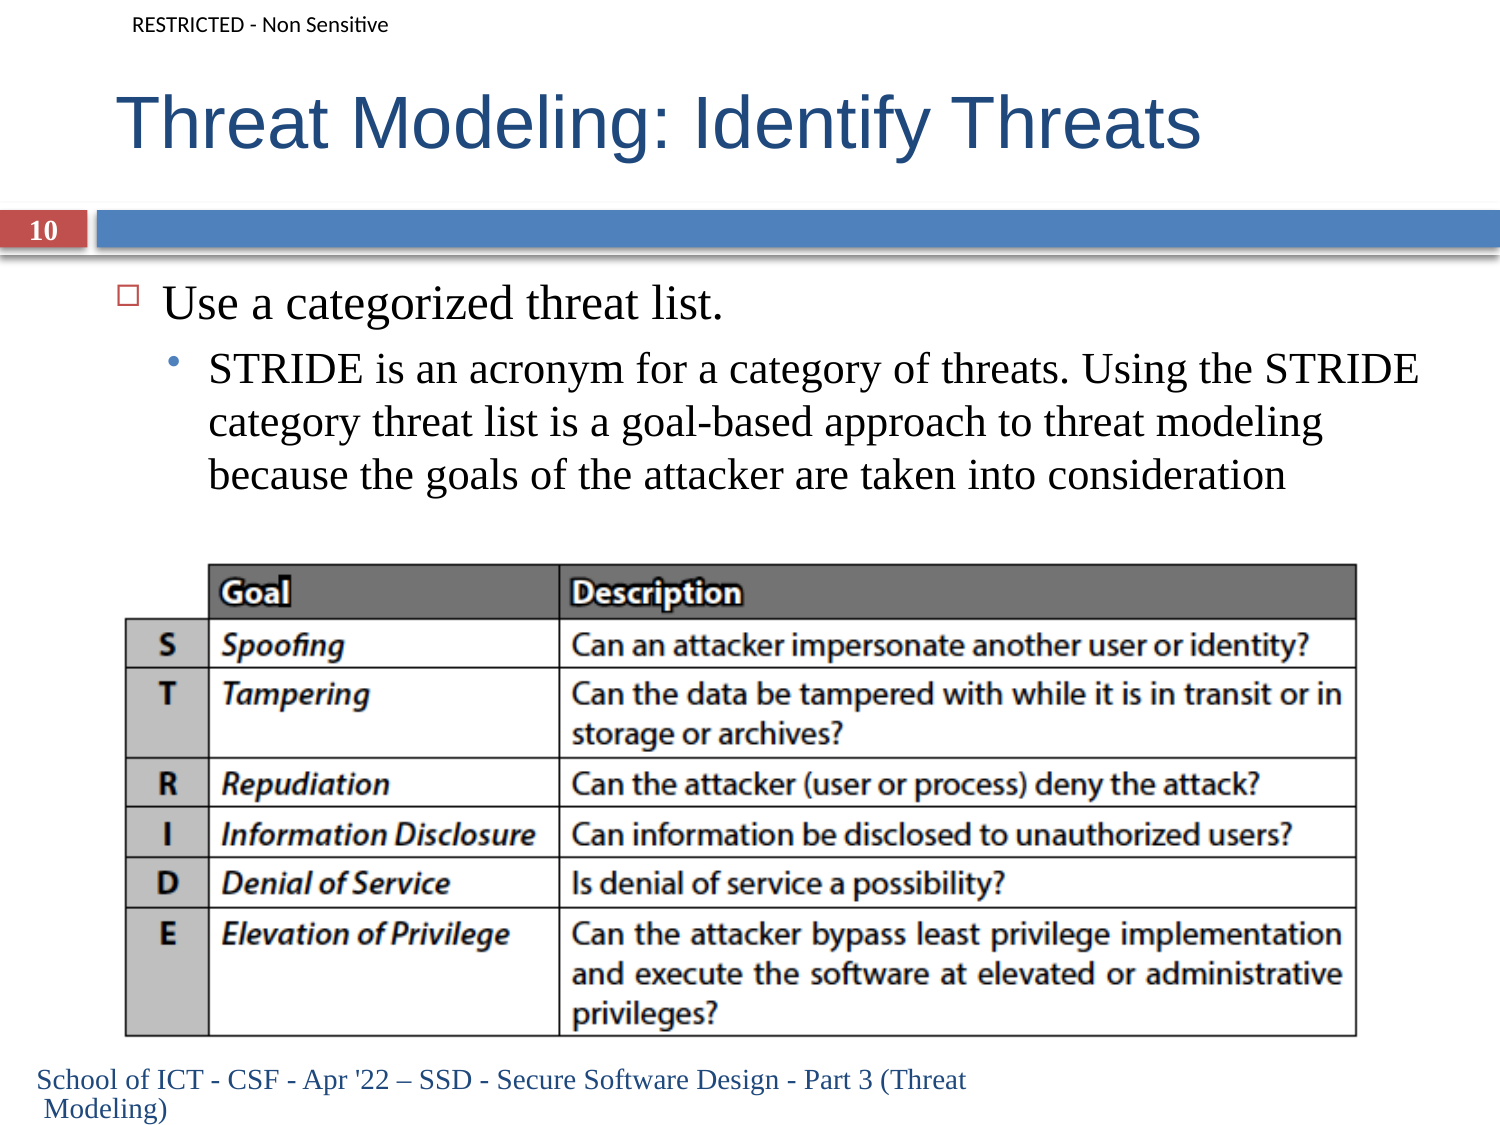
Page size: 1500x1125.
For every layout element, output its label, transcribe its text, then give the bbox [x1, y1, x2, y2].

title Threat Modeling: Identify Threats [100, 37, 1438, 200]
list Use a categorized threat list. STRIDE is an acronym for a category of threats. Using the STRIDE category threat list is a goal-based approach to threat modeling because the goals of the attacker are taken into consideration [100, 262, 1438, 558]
picture [100, 538, 1370, 1049]
slide_number 10 [0, 208, 88, 249]
footer School of ICT - CSF - Apr '22 – SSD - Secure Software Design - Part 3 (Threat Modeling) [21, 1048, 990, 1108]
